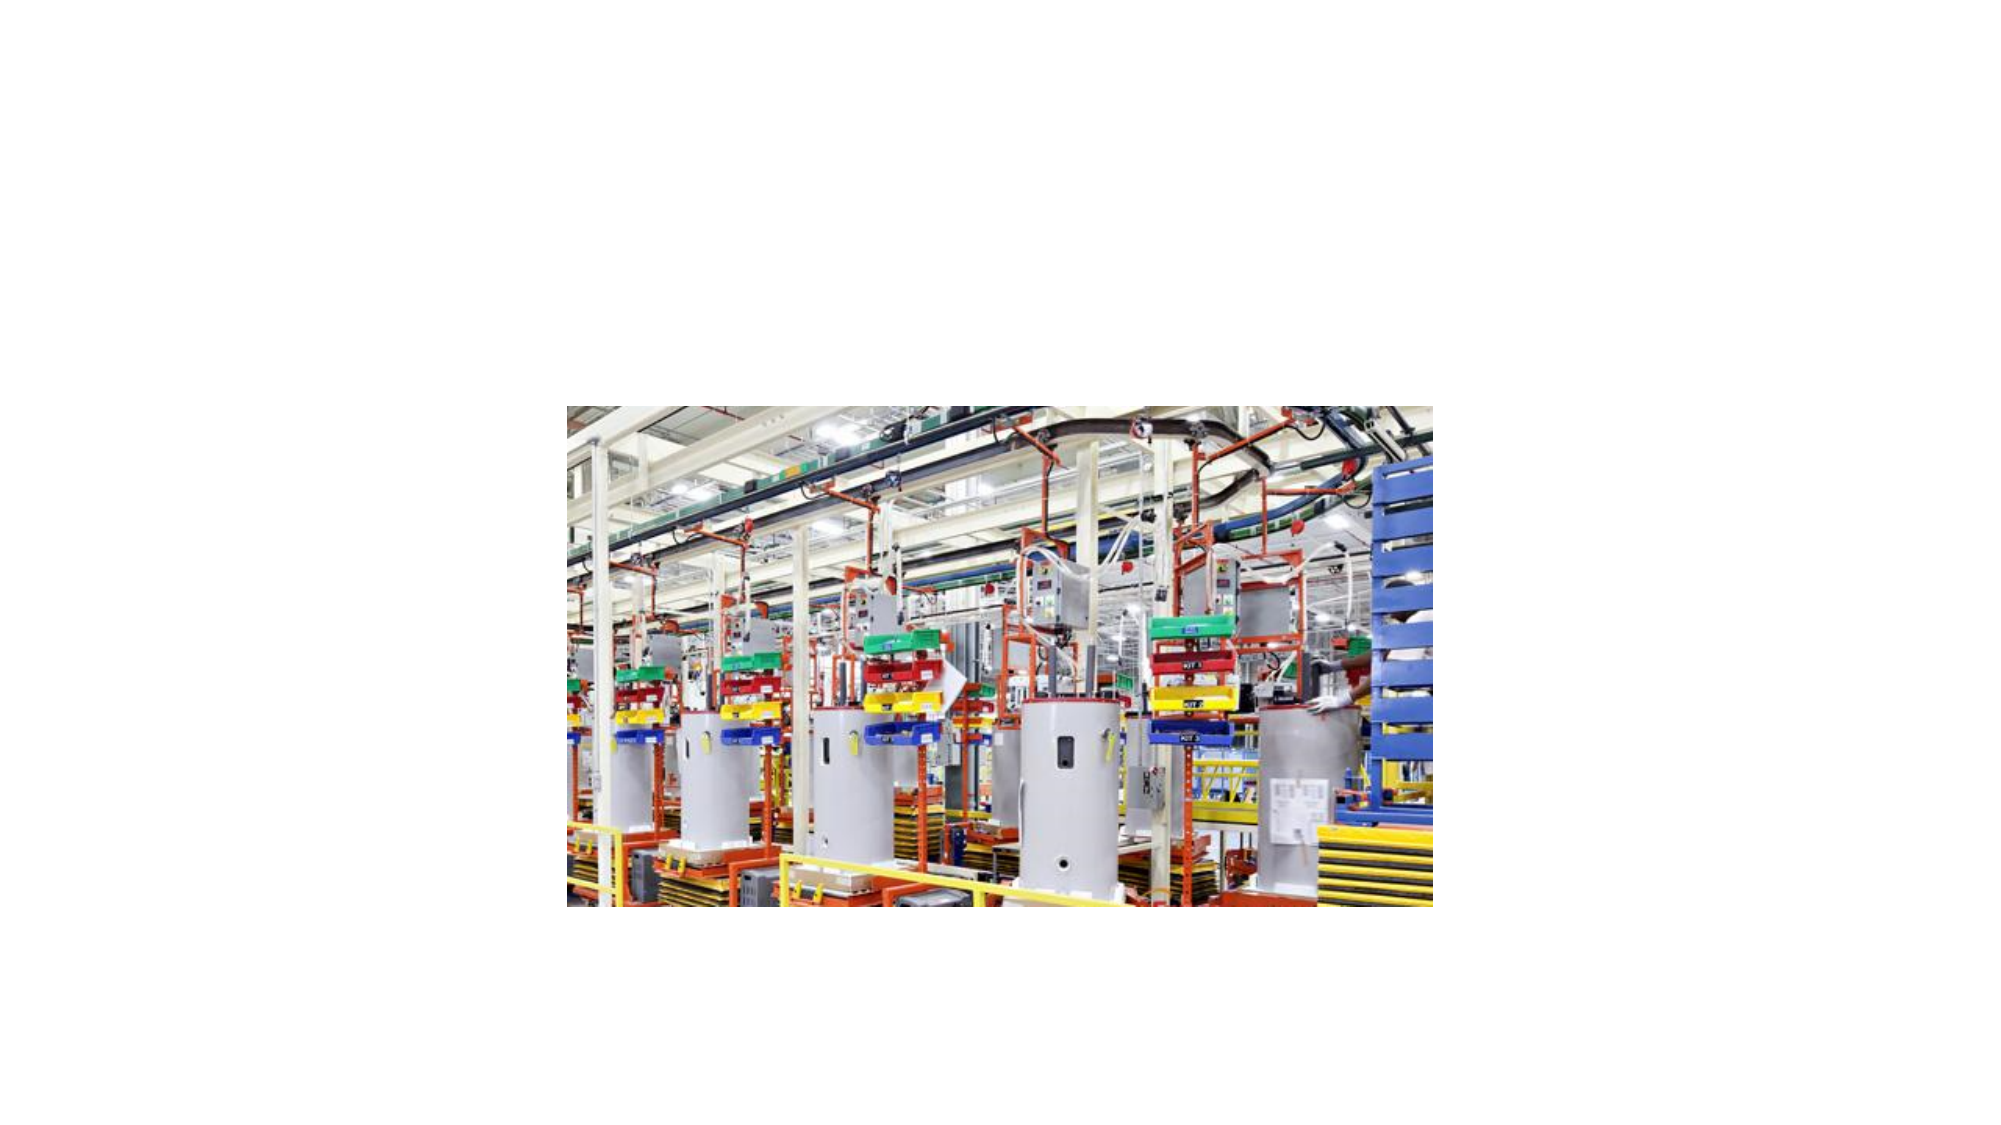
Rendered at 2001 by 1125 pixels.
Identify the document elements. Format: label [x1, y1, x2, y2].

list [567, 406, 1433, 907]
